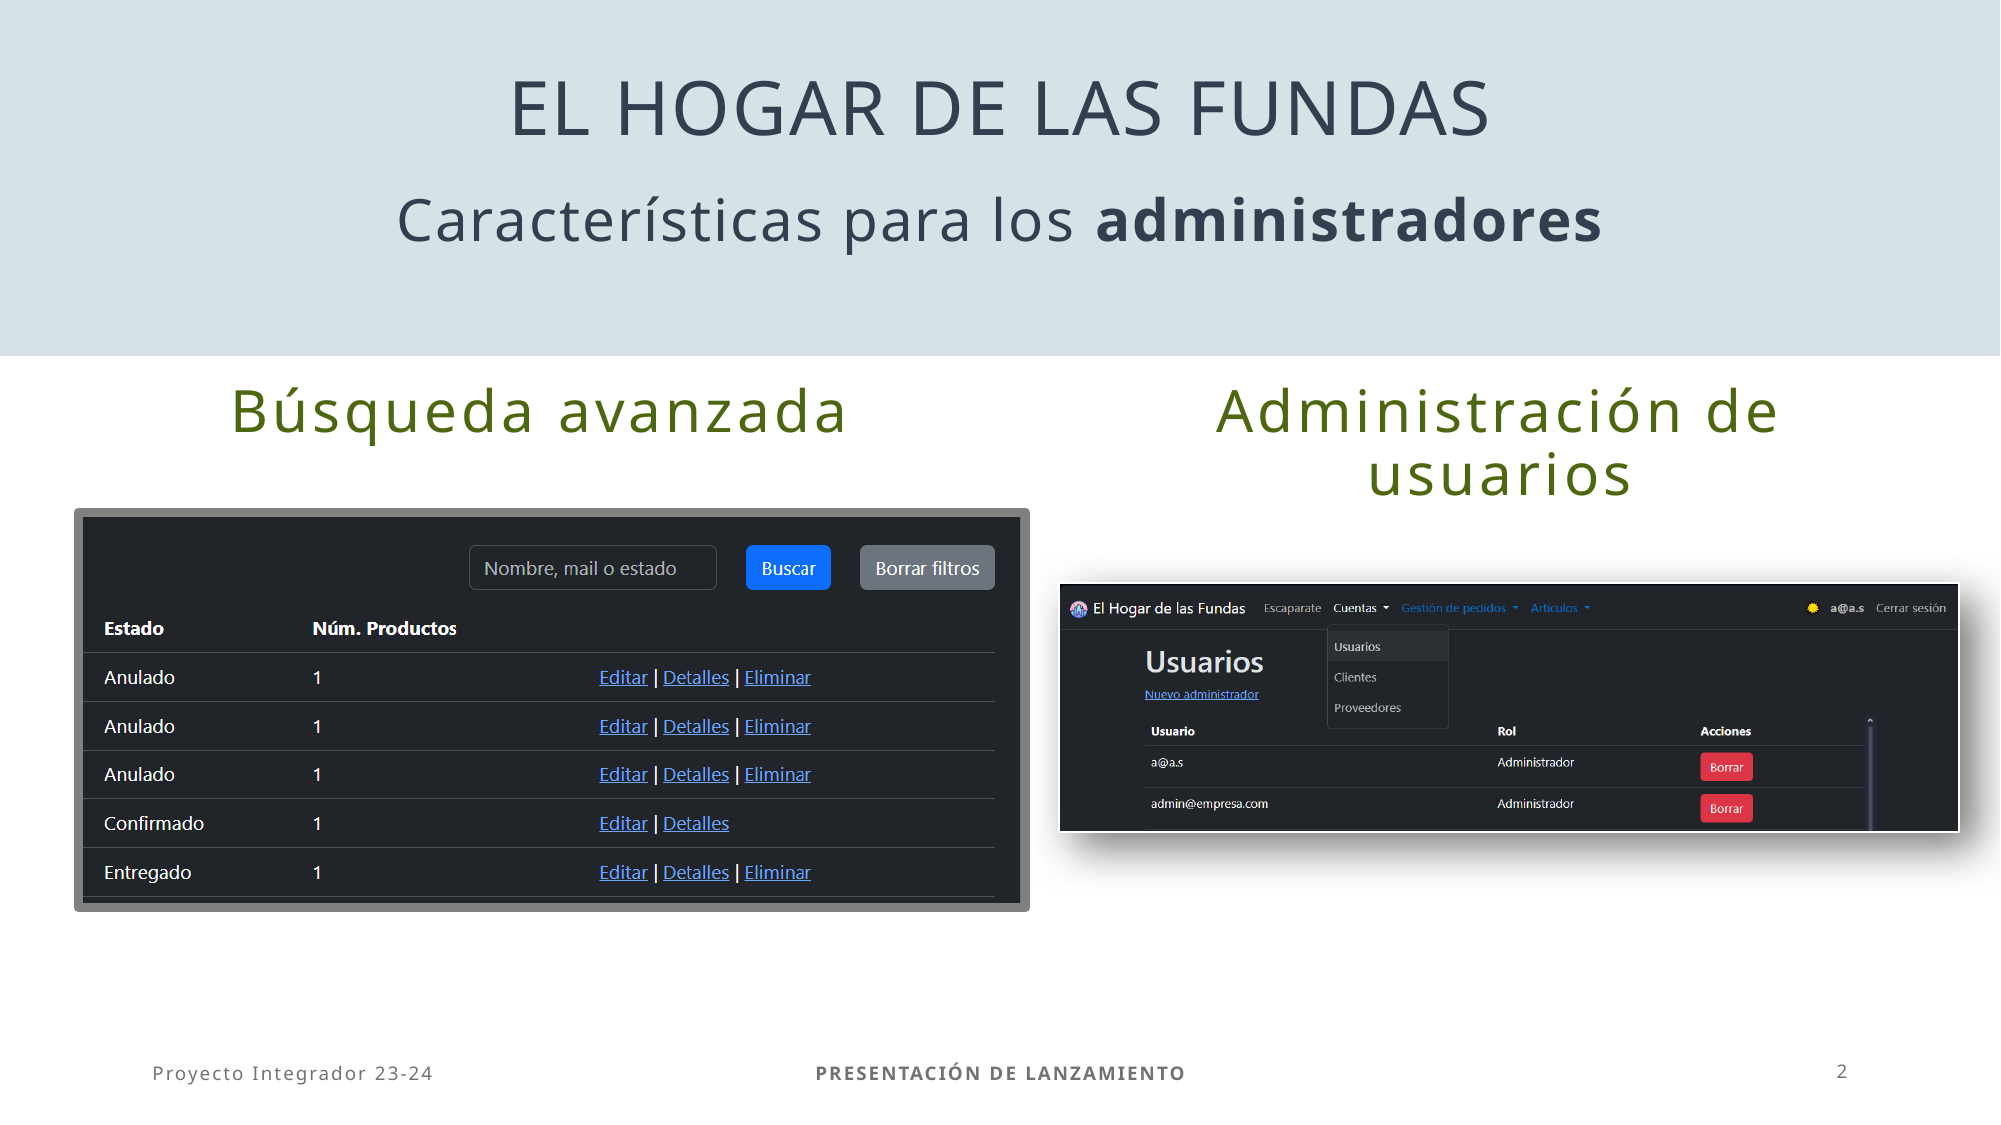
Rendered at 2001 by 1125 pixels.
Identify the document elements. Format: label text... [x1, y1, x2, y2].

list Características para los administradores [0, 175, 2000, 270]
list Administración de usuarios [1084, 375, 1915, 469]
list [1059, 584, 1958, 831]
slide_number Proyecto Integrador 23-24 [137, 1042, 588, 1103]
slide_number 2 [1412, 1042, 1863, 1103]
footer Presentación de lanzamiento [662, 1042, 1338, 1103]
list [82, 516, 1021, 903]
title El Hogar de las fundas [491, 61, 1509, 162]
list Búsqueda avanzada [149, 375, 929, 495]
